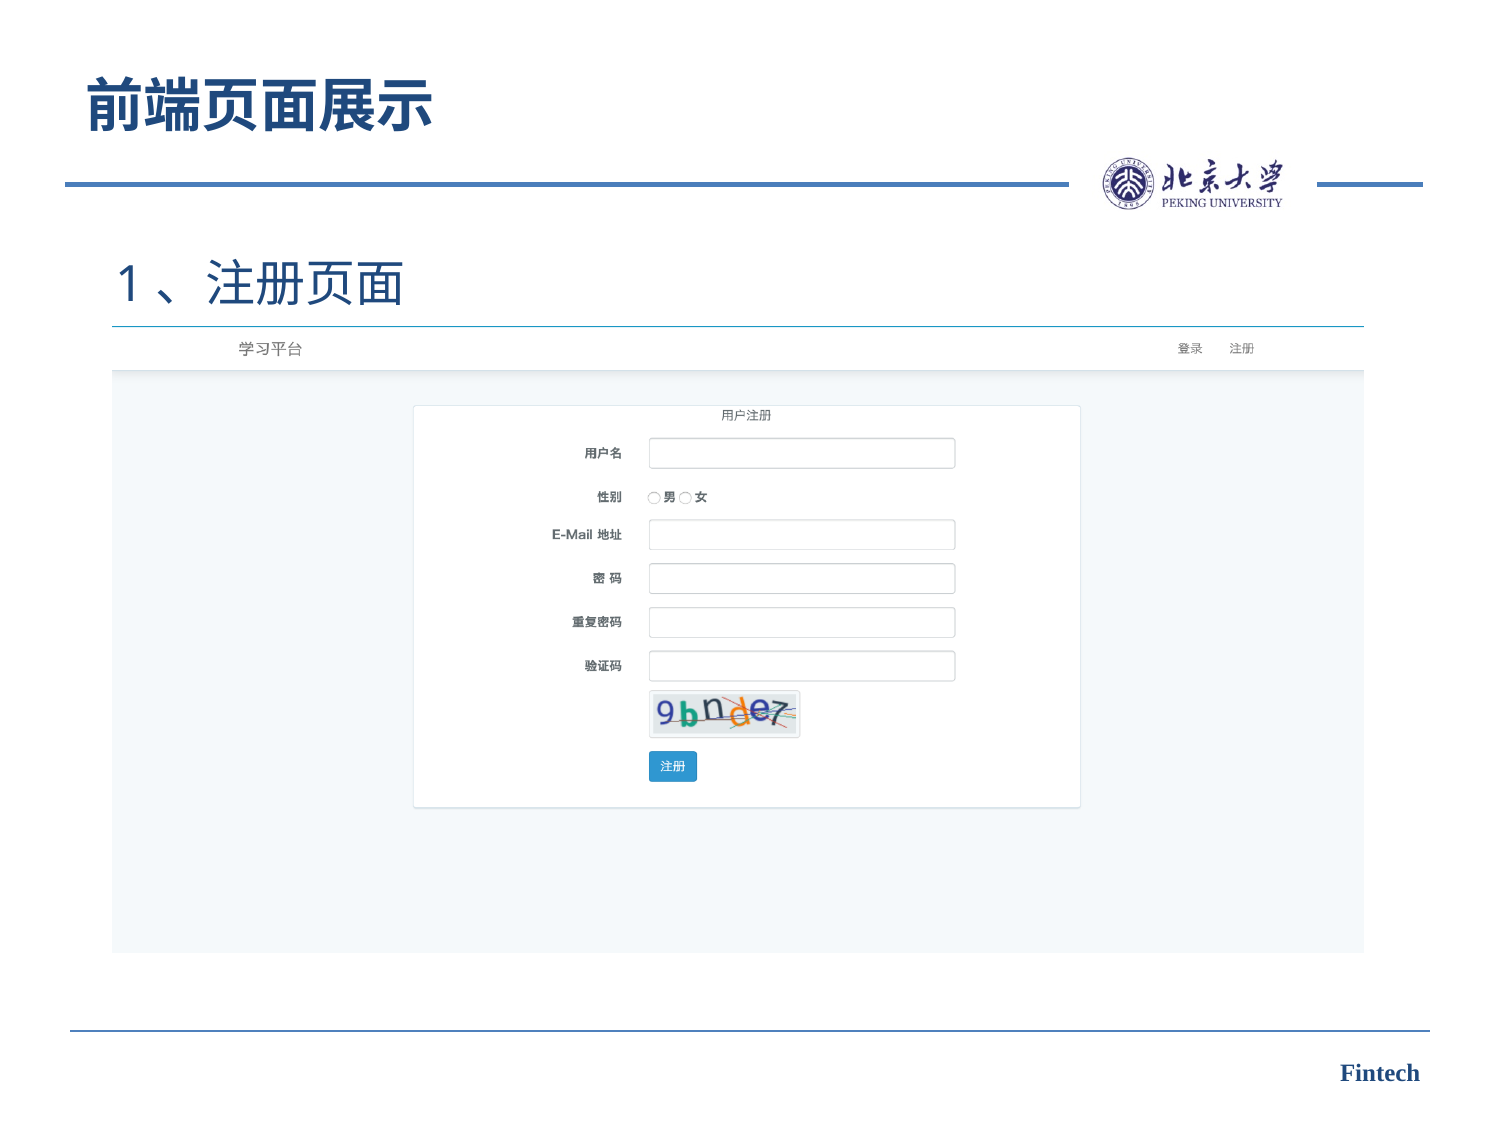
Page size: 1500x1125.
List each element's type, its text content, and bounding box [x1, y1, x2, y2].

picture [111, 326, 1364, 953]
picture [1092, 161, 1294, 212]
title 前端页面展示 [70, 45, 1430, 161]
list 1、注册页面 [100, 231, 1376, 907]
